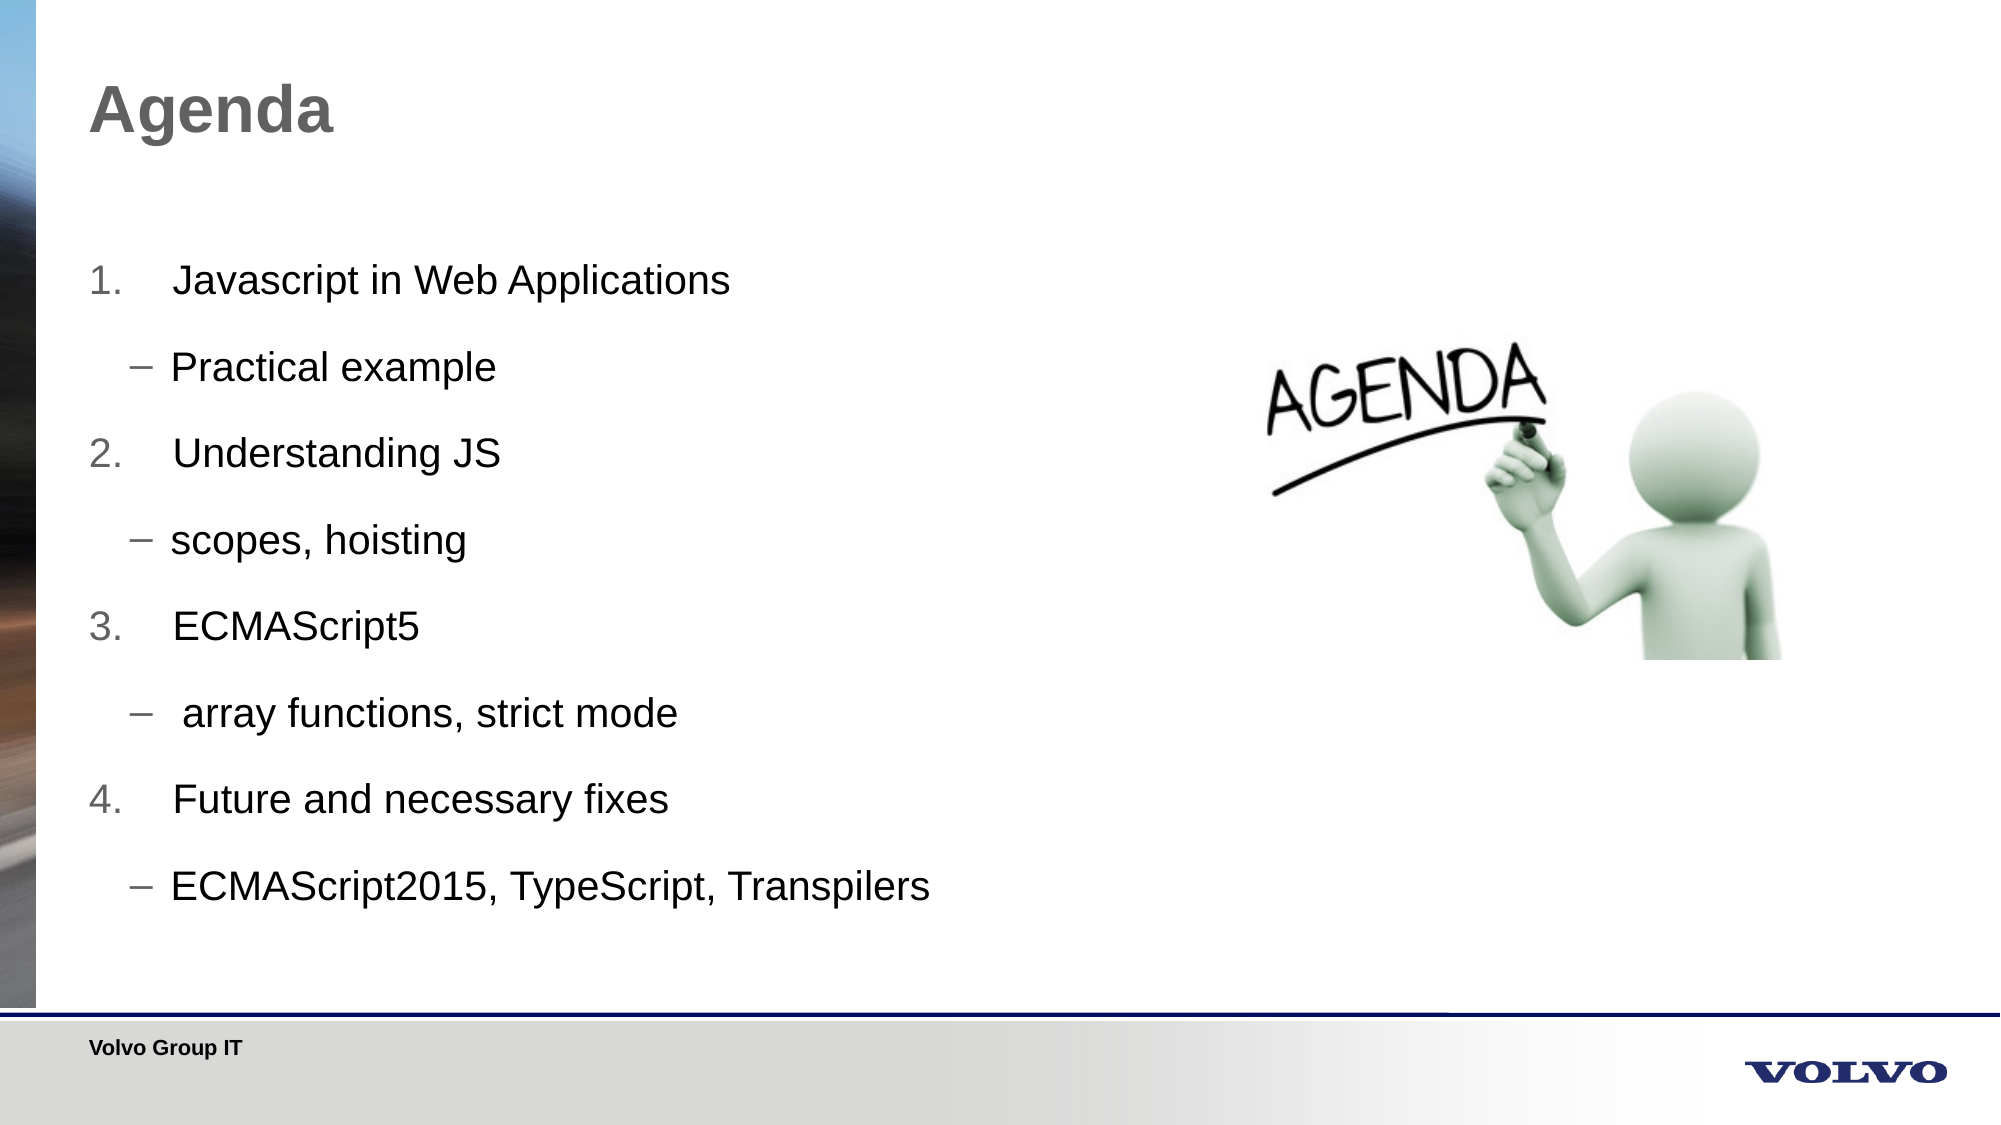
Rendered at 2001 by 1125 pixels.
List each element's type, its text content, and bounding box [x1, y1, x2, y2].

picture [1229, 284, 1782, 660]
list Javascript in Web Applications Practical example Understanding JS scopes, hoisting ECMAScript5 array functions, strict mode Future and necessary fixes ECMAScript2015, TypeScript, Transpilers [73, 246, 1874, 924]
picture [0, 1021, 1744, 1125]
picture [1745, 1061, 1947, 1083]
title Agenda [73, 58, 1874, 246]
picture [0, 0, 36, 1008]
